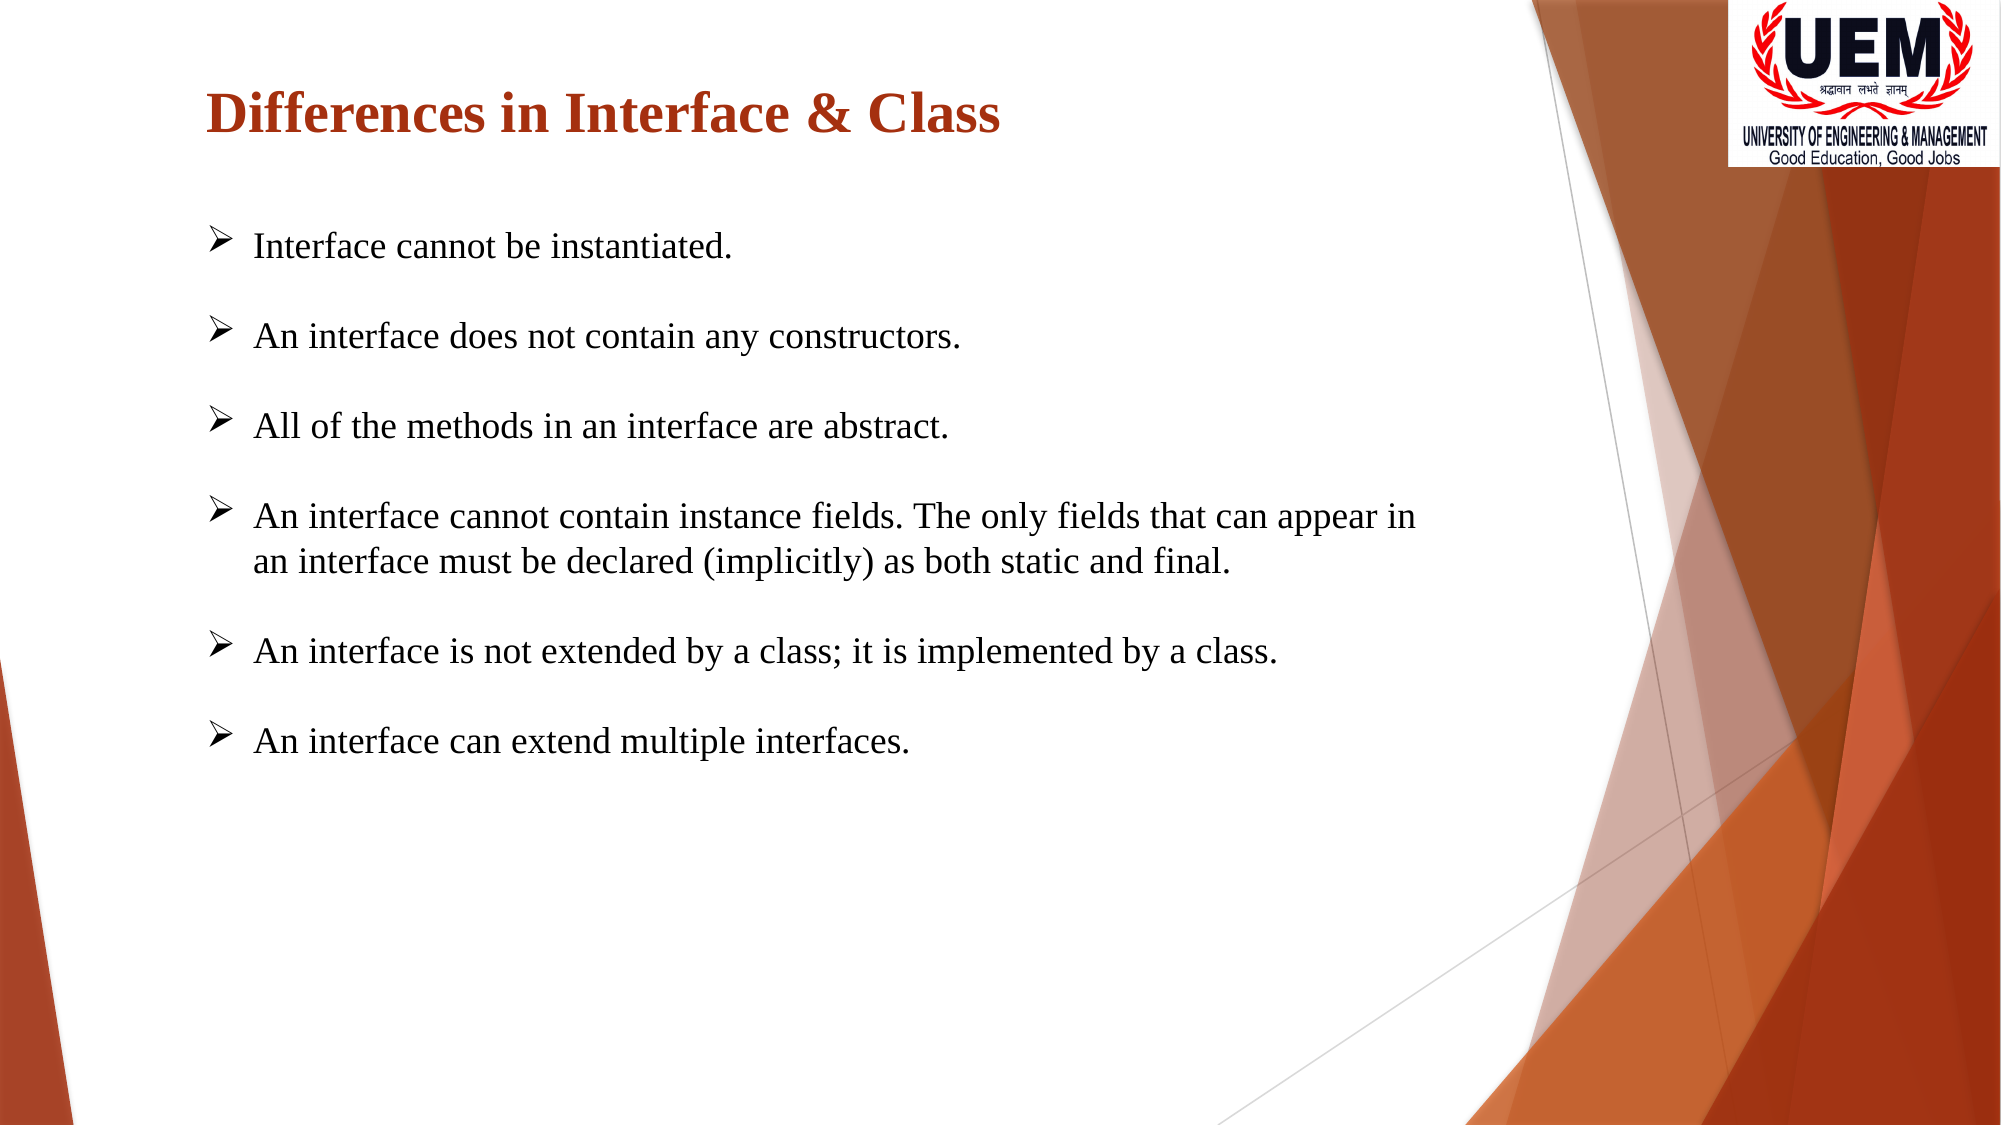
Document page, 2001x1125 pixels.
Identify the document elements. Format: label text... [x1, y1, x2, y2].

picture [1727, 0, 2000, 168]
title Differences in Interface & Class [191, 67, 1151, 161]
text_box Interface cannot be instantiated. An interface does not contain any constructors. All of the methods in an interface are abstract. An interface cannot contain instance fields. The only fields that can appear in an interface must be declared (implicitly) as both static and final. An interface is not extended by a class; it is implemented by a class. An interface can extend multiple interfaces. [191, 214, 1439, 904]
